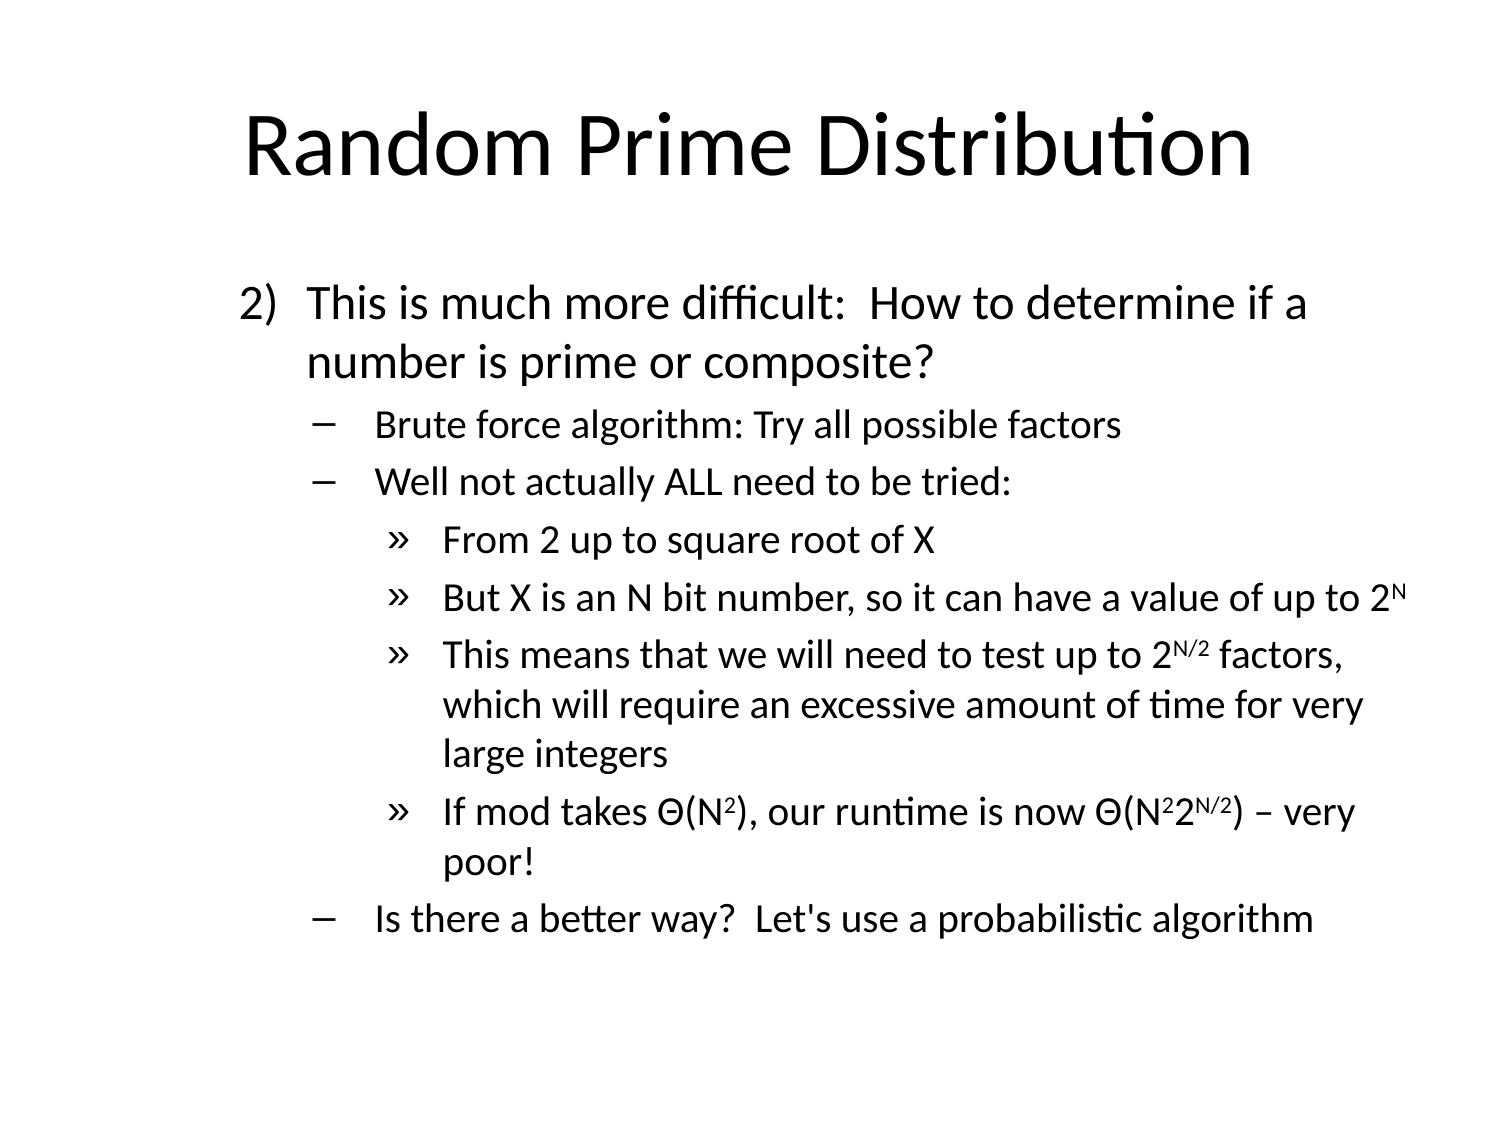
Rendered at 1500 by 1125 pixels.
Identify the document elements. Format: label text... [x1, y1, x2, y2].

list This is much more difficult: How to determine if a number is prime or composite? Brute force algorithm: Try all possible factors Well not actually ALL need to be tried: From 2 up to square root of X But X is an N bit number, so it can have a value of up to 2N This means that we will need to test up to 2N/2 factors, which will require an excessive amount of time for very large integers If mod takes Θ(N2), our runtime is now Θ(N22N/2) – very poor! Is there a better way? Let's use a probabilistic algorithm [75, 262, 1425, 1005]
title Random Prime Distribution [75, 45, 1425, 233]
